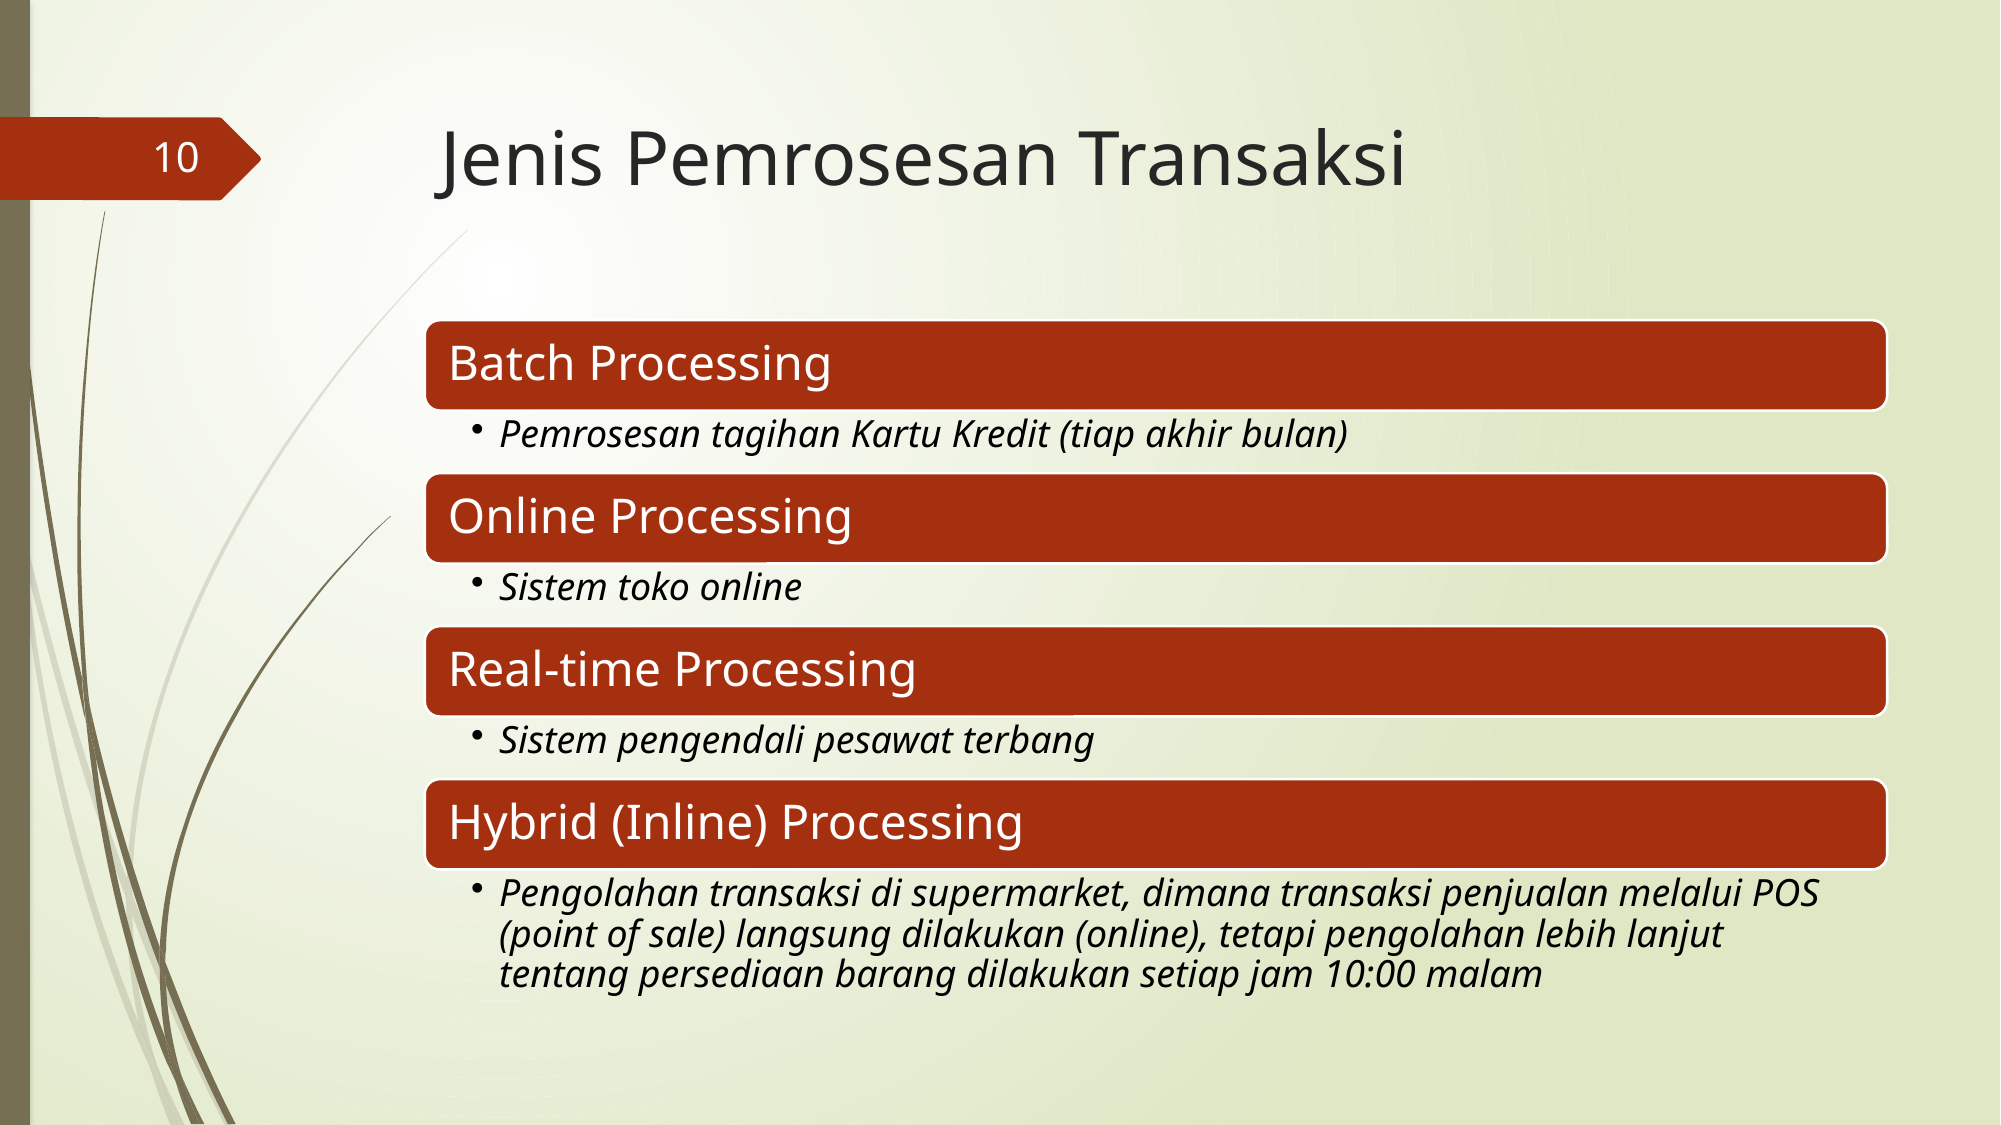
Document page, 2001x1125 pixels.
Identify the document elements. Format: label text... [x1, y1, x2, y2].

slide_number 10 [87, 129, 216, 190]
title Jenis Pemrosesan Transaksi [425, 102, 1888, 312]
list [424, 312, 1888, 1015]
